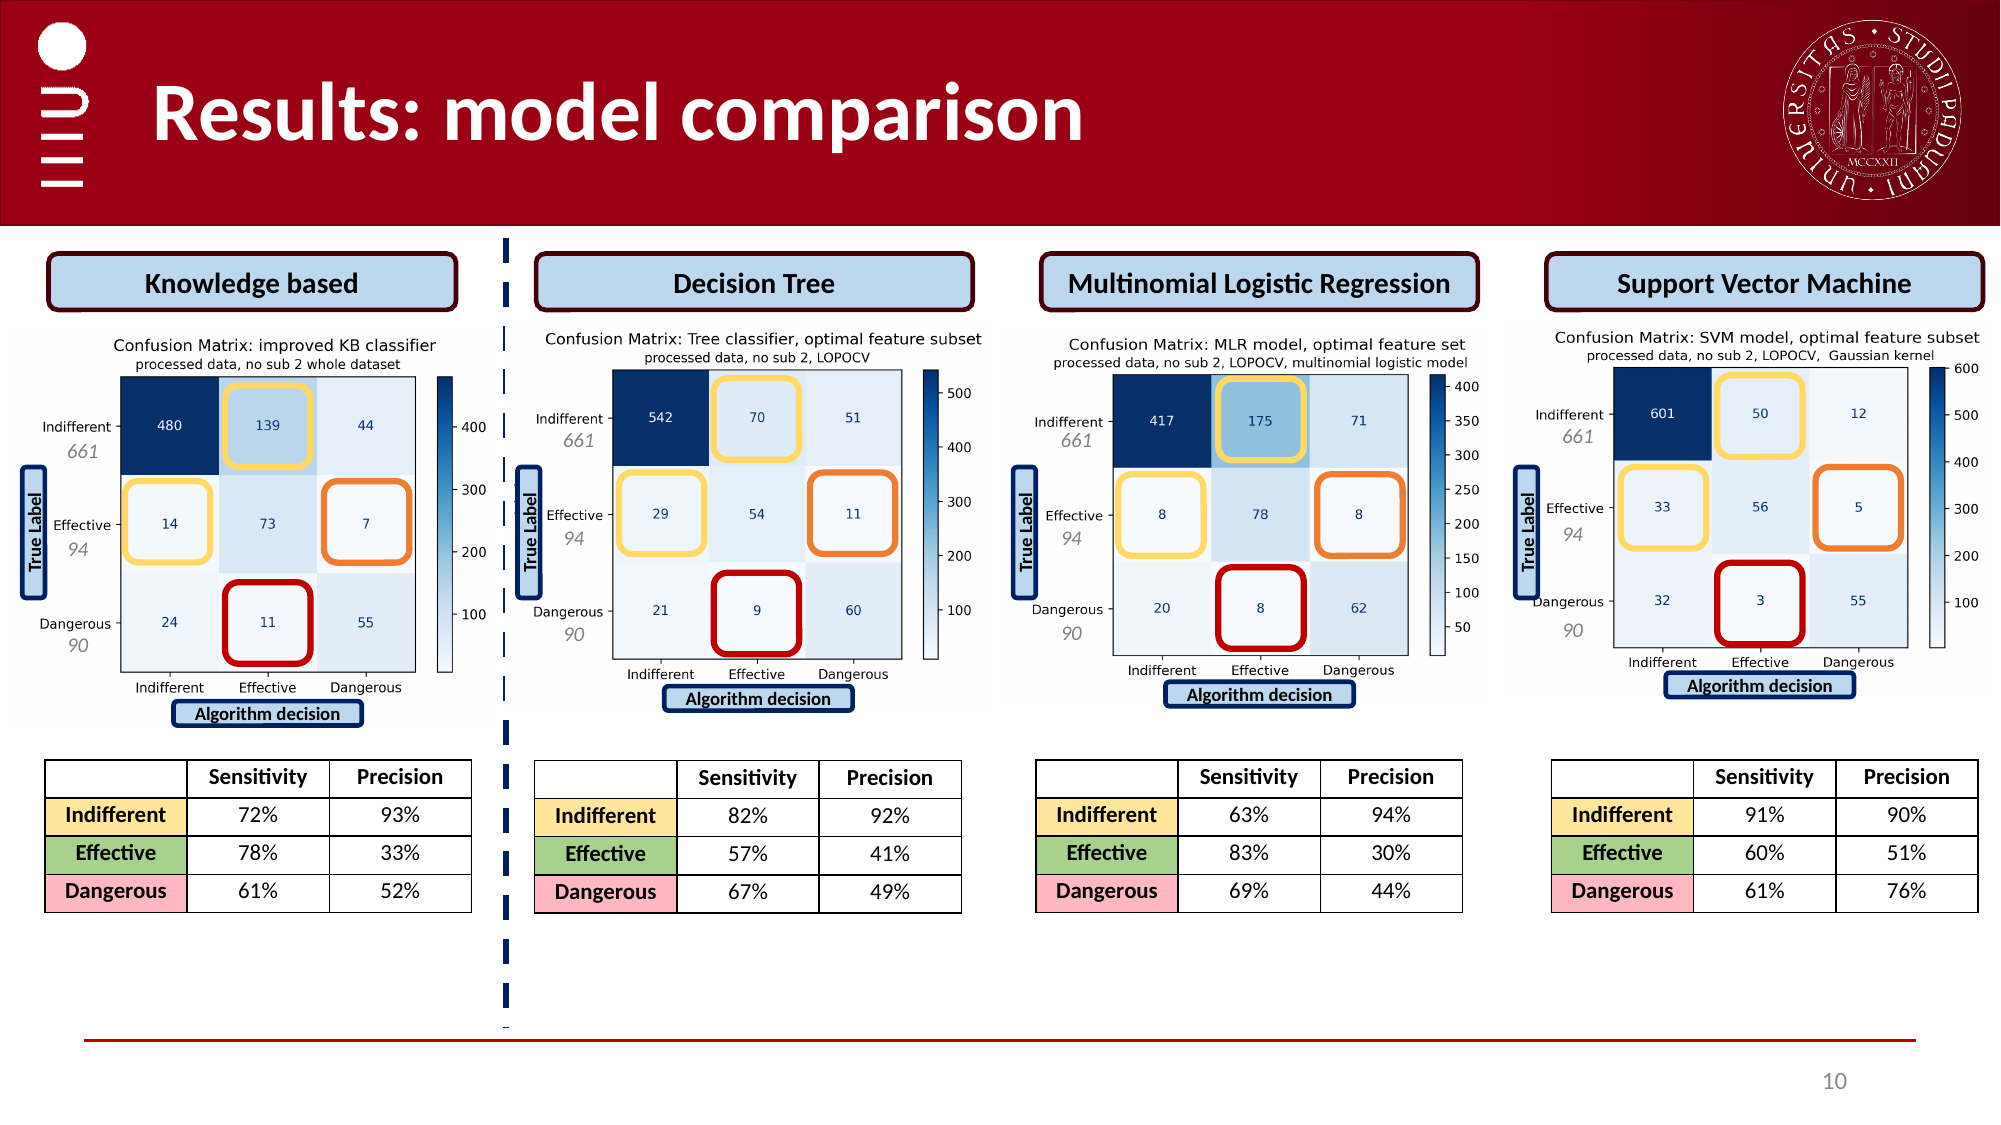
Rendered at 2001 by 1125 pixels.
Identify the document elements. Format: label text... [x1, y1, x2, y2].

table_header Precision [820, 761, 961, 798]
table_cell 67% [678, 876, 818, 912]
table_cell 30% [1321, 837, 1462, 874]
table_header Precision [1321, 761, 1462, 797]
table_cell Indifferent [1037, 799, 1177, 835]
table_cell Indifferent [1552, 799, 1693, 835]
table_cell Effective [535, 837, 676, 874]
table_cell 60% [1694, 837, 1835, 874]
table_cell 76% [1837, 875, 1977, 912]
table_header [1037, 761, 1177, 797]
table_cell Dangerous [46, 875, 186, 912]
table_cell 82% [678, 799, 818, 836]
table_header [46, 761, 186, 797]
table_cell 91% [1694, 799, 1835, 835]
table_header Sensitivity [188, 761, 329, 797]
table_header [1552, 761, 1693, 797]
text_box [1045, 418, 1108, 653]
table_cell 90% [1837, 799, 1977, 835]
table_cell 78% [188, 837, 329, 874]
table_cell 93% [330, 799, 471, 835]
table_cell Effective [1552, 837, 1693, 874]
table_cell 44% [1321, 875, 1462, 912]
table_cell 61% [1694, 875, 1835, 912]
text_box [505, 253, 991, 711]
table_cell 61% [188, 875, 329, 912]
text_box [1003, 253, 1489, 707]
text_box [1503, 253, 1989, 698]
table_cell 83% [1179, 837, 1320, 874]
table_header Sensitivity [678, 761, 818, 798]
table_cell Dangerous [1552, 875, 1693, 912]
title Results: model comparison [137, 34, 1763, 194]
table_cell 69% [1179, 875, 1320, 912]
table_cell 63% [1179, 799, 1320, 835]
table_header Precision [1837, 761, 1977, 797]
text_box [11, 253, 496, 723]
table_cell 94% [1321, 799, 1462, 835]
table_cell 57% [678, 837, 818, 874]
text_box Algorithm decision [172, 723, 363, 727]
table_cell 49% [820, 876, 961, 912]
slide_number 10 [1412, 1049, 1863, 1110]
table_cell 92% [820, 799, 961, 836]
picture [1783, 20, 1963, 200]
table_cell Effective [46, 837, 186, 874]
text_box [547, 419, 611, 654]
table_header Sensitivity [1694, 761, 1835, 797]
table_header Sensitivity [1179, 761, 1320, 797]
table_cell 51% [1837, 837, 1977, 874]
table_cell 72% [188, 799, 329, 835]
table_cell 33% [330, 837, 471, 874]
table_cell Dangerous [535, 876, 676, 912]
table_header Precision [330, 761, 471, 797]
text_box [1546, 415, 1610, 650]
table_cell Indifferent [535, 799, 676, 836]
table_cell 52% [330, 875, 471, 912]
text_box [51, 430, 115, 665]
table_cell 41% [820, 837, 961, 874]
table_cell Dangerous [1037, 875, 1177, 912]
table_cell Indifferent [46, 799, 186, 835]
table_cell Effective [1037, 837, 1177, 874]
table_header [535, 761, 676, 798]
